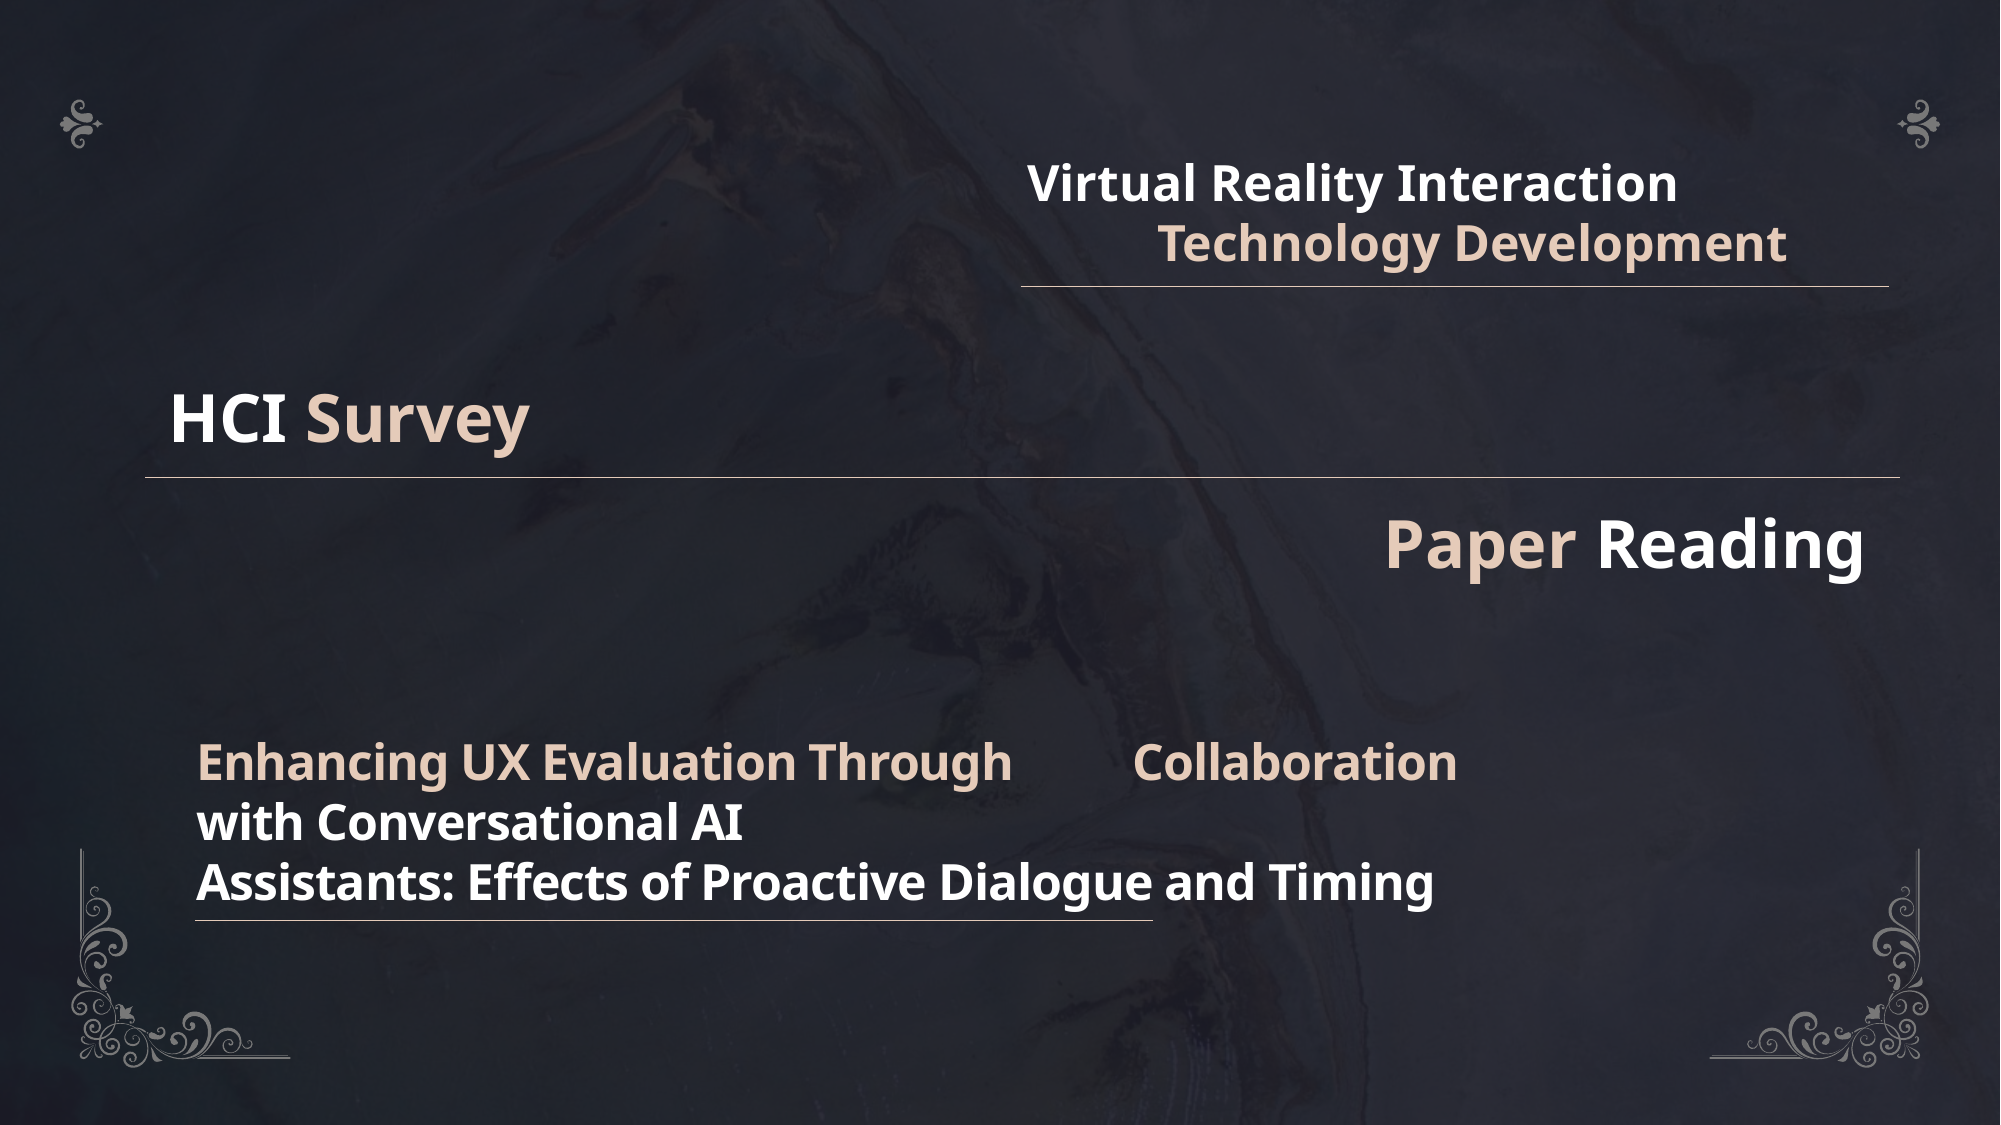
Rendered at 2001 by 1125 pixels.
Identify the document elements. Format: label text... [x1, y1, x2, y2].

text_box Virtual Reality Interaction Technology Development [1012, 143, 1873, 279]
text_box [181, 723, 1487, 921]
text_box Paper Reading [1368, 494, 1900, 589]
text_box HCI Survey [153, 368, 686, 464]
